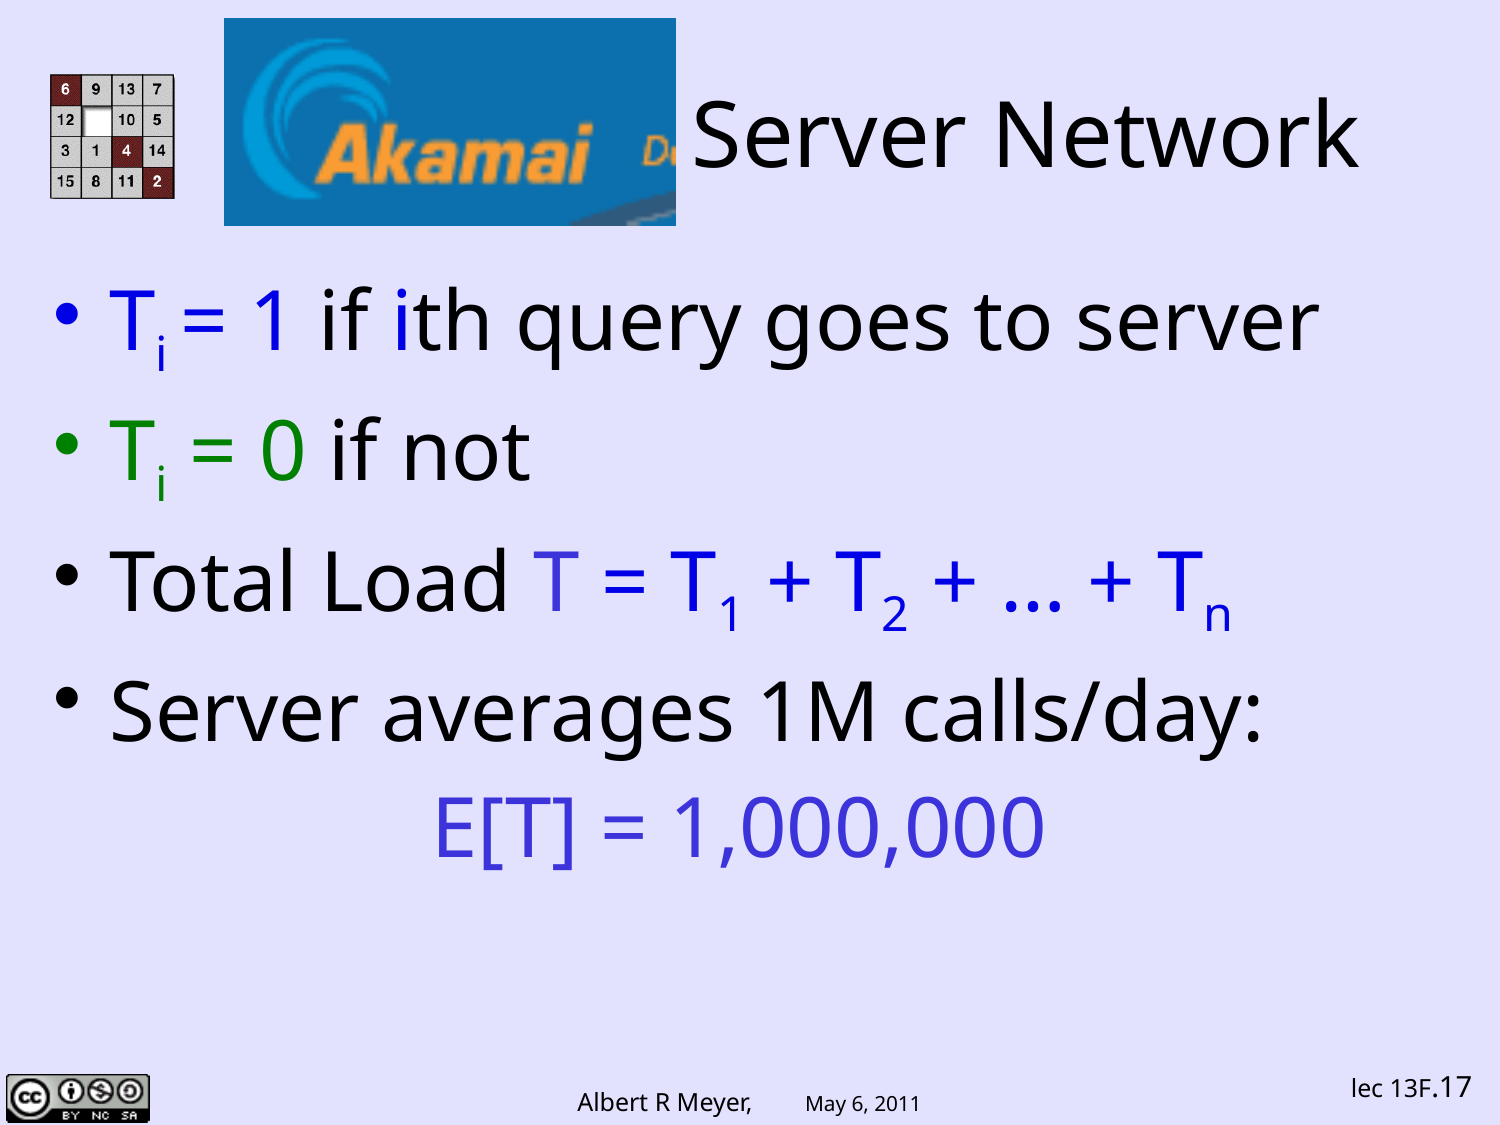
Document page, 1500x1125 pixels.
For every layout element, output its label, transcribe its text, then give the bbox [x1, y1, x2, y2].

picture [50, 74, 175, 199]
title Akamai Server Network [680, 49, 1438, 213]
list Ti = 1 if ith query goes to server Ti = 0 if not Total Load T = T1 + T2 + … + Tn Server averages 1M calls/day: E[T] = 1,000,000 [37, 259, 1419, 890]
slide_number lec 13F.17 [1301, 1060, 1488, 1111]
picture [6, 1074, 150, 1123]
picture [223, 18, 676, 226]
